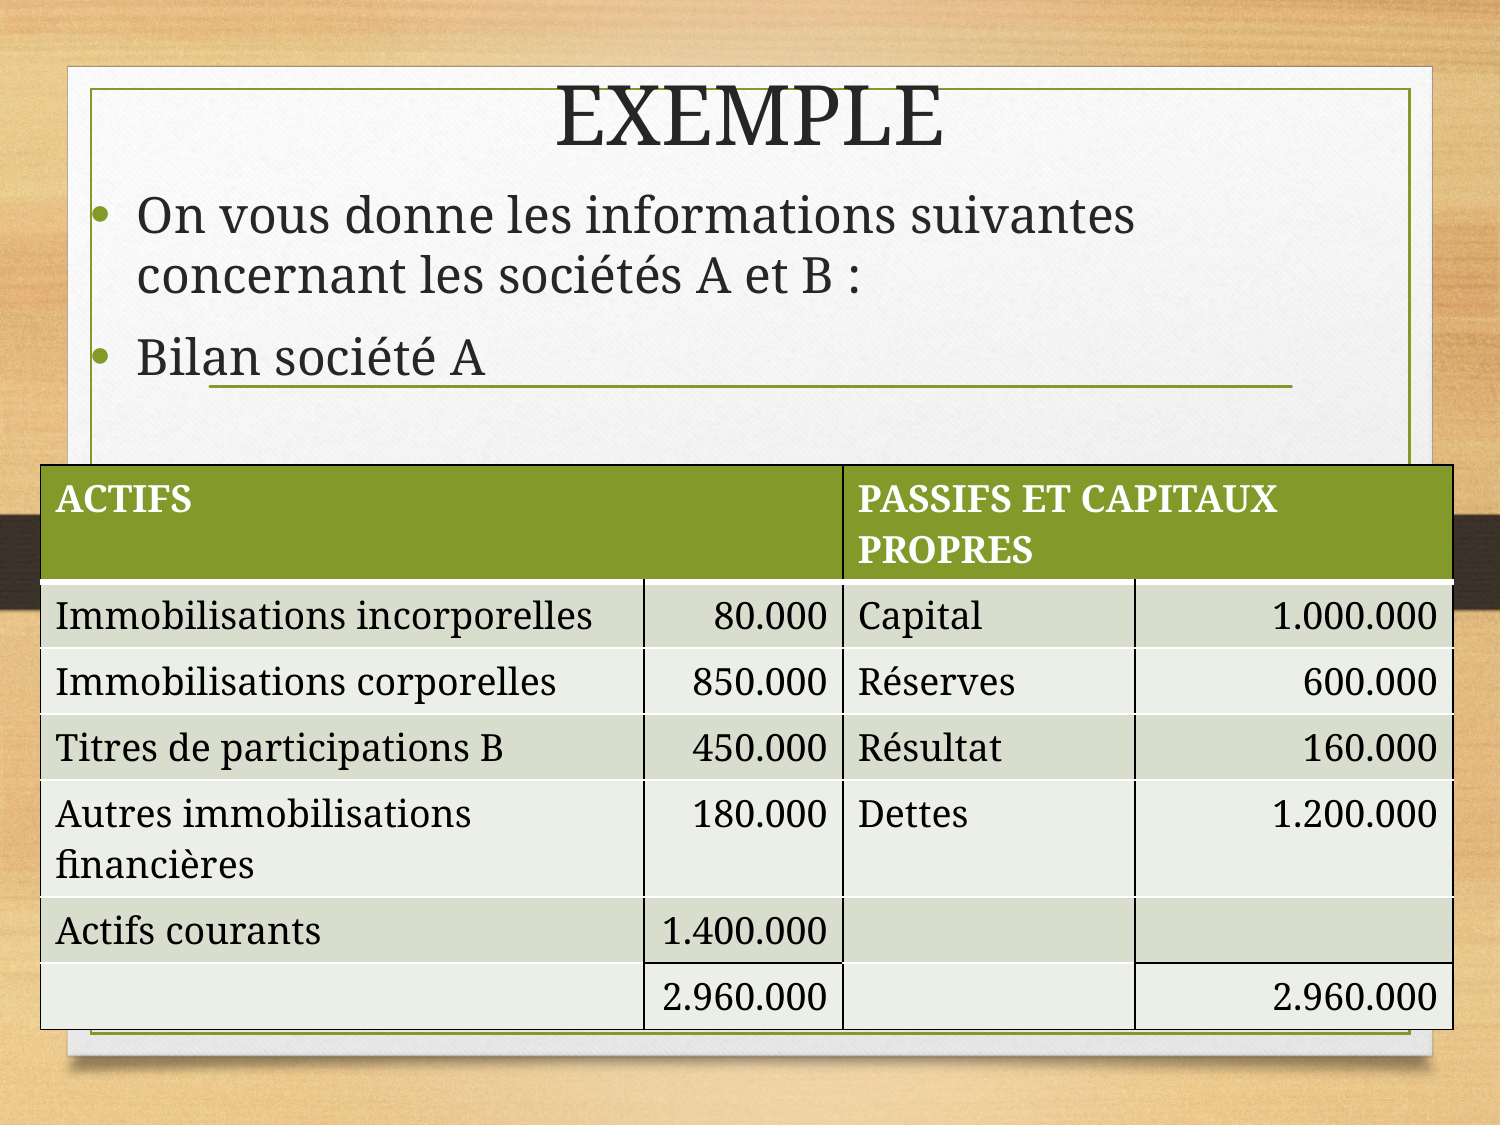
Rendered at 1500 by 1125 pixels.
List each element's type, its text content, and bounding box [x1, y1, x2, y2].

table_cell 80.000 [645, 585, 842, 647]
table_cell Autres immobilisations financières [41, 781, 643, 896]
table_cell 600.000 [1136, 649, 1452, 713]
title EXEMPLE [75, 46, 1425, 175]
table_cell 1.400.000 [645, 898, 842, 962]
table_cell Immobilisations corporelles [41, 649, 643, 713]
table_cell Actifs courants [41, 898, 643, 962]
table_cell 1.000.000 [1136, 585, 1452, 647]
table_cell Réserves [844, 649, 1134, 713]
table_header PASSIFS ET CAPITAUX PROPRES [844, 466, 1452, 579]
table_cell [844, 964, 1134, 1029]
table_cell Dettes [844, 781, 1134, 896]
table_cell Immobilisations incorporelles [41, 585, 643, 647]
table_cell [844, 898, 1134, 962]
table_cell [41, 964, 643, 1029]
table_header ACTIFS [41, 466, 842, 579]
table_cell Résultat [844, 715, 1134, 779]
table_cell 1.200.000 [1136, 781, 1452, 896]
table_cell 160.000 [1136, 715, 1452, 779]
table_cell [1136, 898, 1452, 962]
table_cell 2.960.000 [645, 964, 842, 1029]
picture [0, 0, 1500, 1125]
table_cell Titres de participations B [41, 715, 643, 779]
table_cell Capital [844, 585, 1134, 647]
list On vous donne les informations suivantes concernant les sociétés A et B : Bilan société A [75, 175, 1425, 422]
table_cell 2.960.000 [1136, 964, 1452, 1029]
table_cell 180.000 [645, 781, 842, 896]
table_cell 850.000 [645, 649, 842, 713]
table_cell 450.000 [645, 715, 842, 779]
